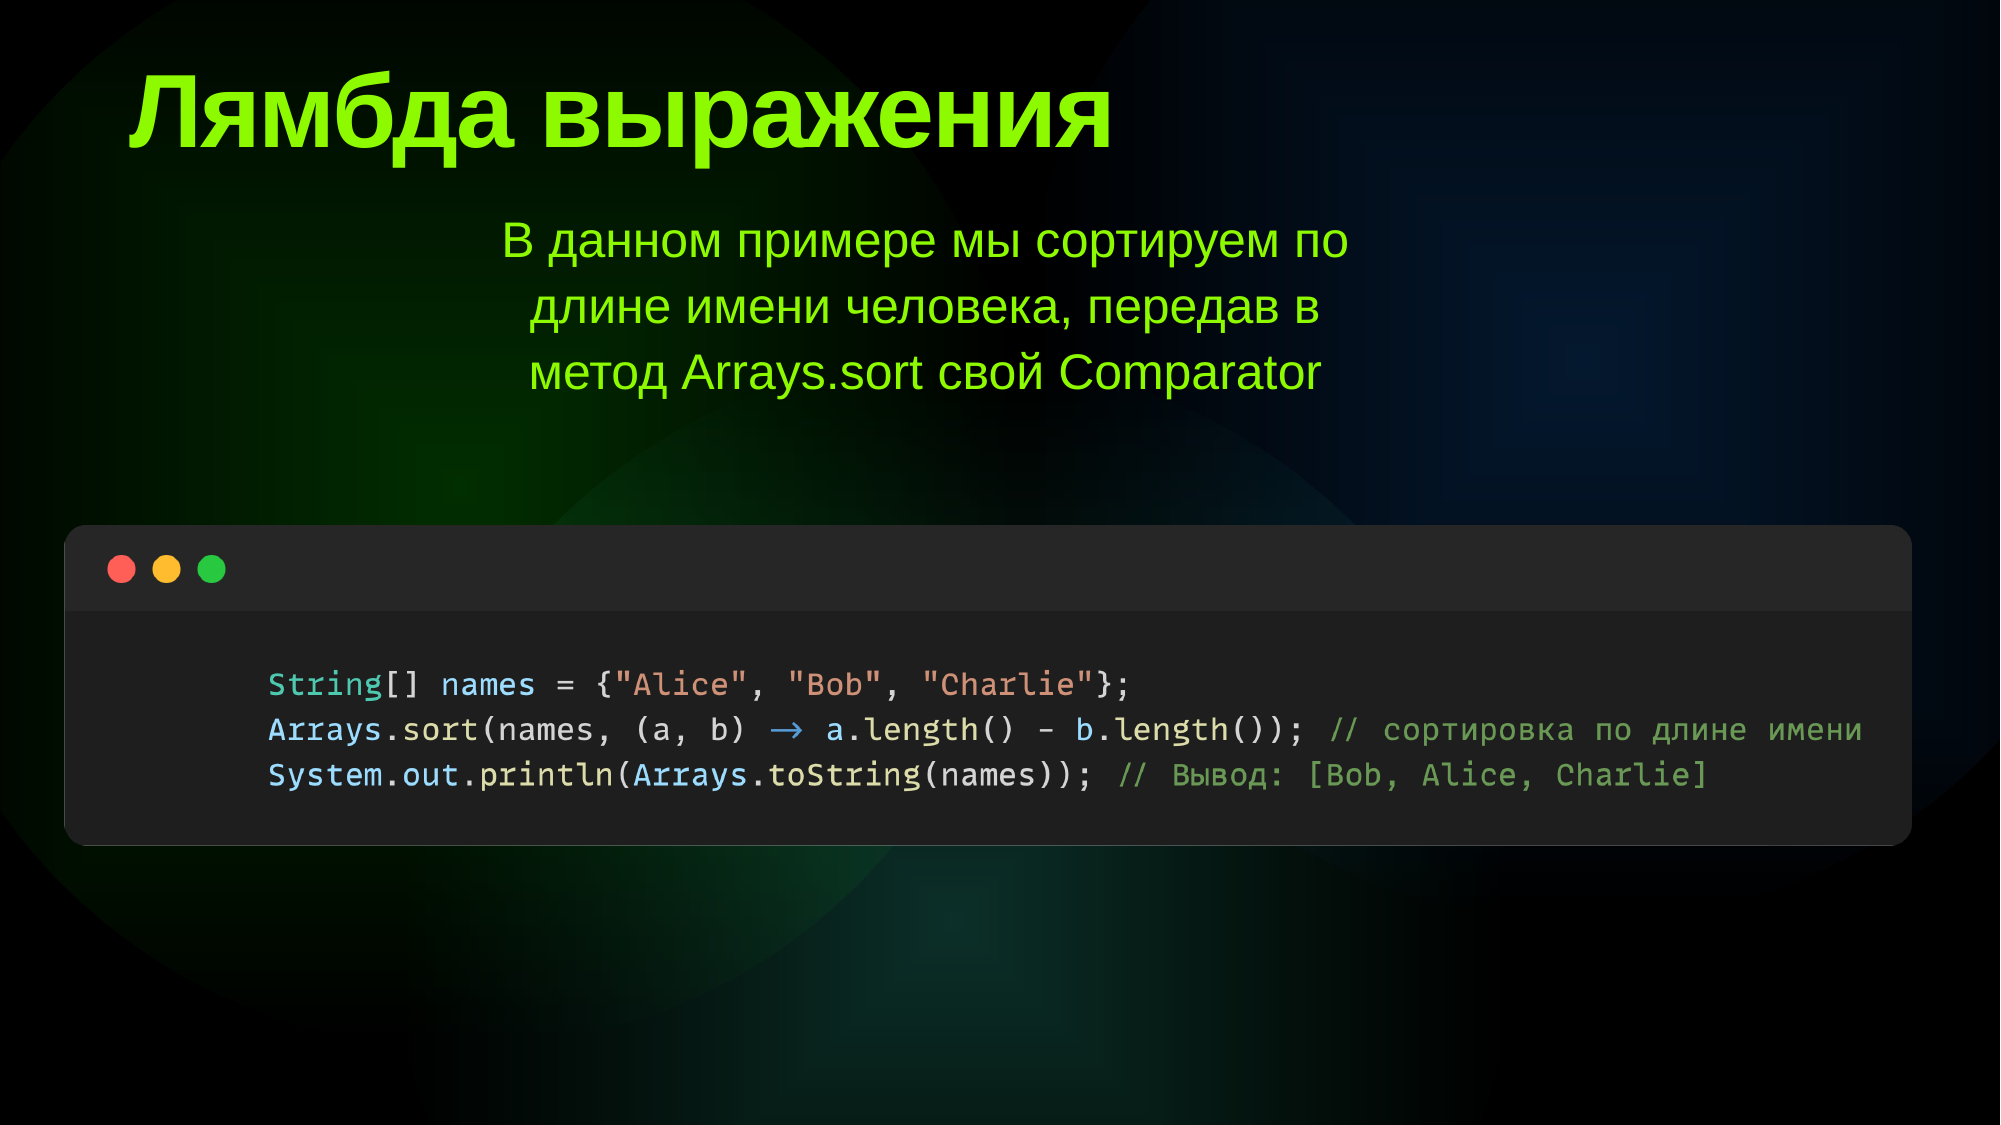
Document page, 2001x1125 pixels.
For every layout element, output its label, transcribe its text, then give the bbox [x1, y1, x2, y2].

picture [0, 387, 2000, 983]
text_box Лямбда выражения [124, 73, 1209, 170]
text_box В данном примере мы сортируем по длине имени человека, передав в метод Arrays.sort свой Comparator [461, 197, 1389, 387]
